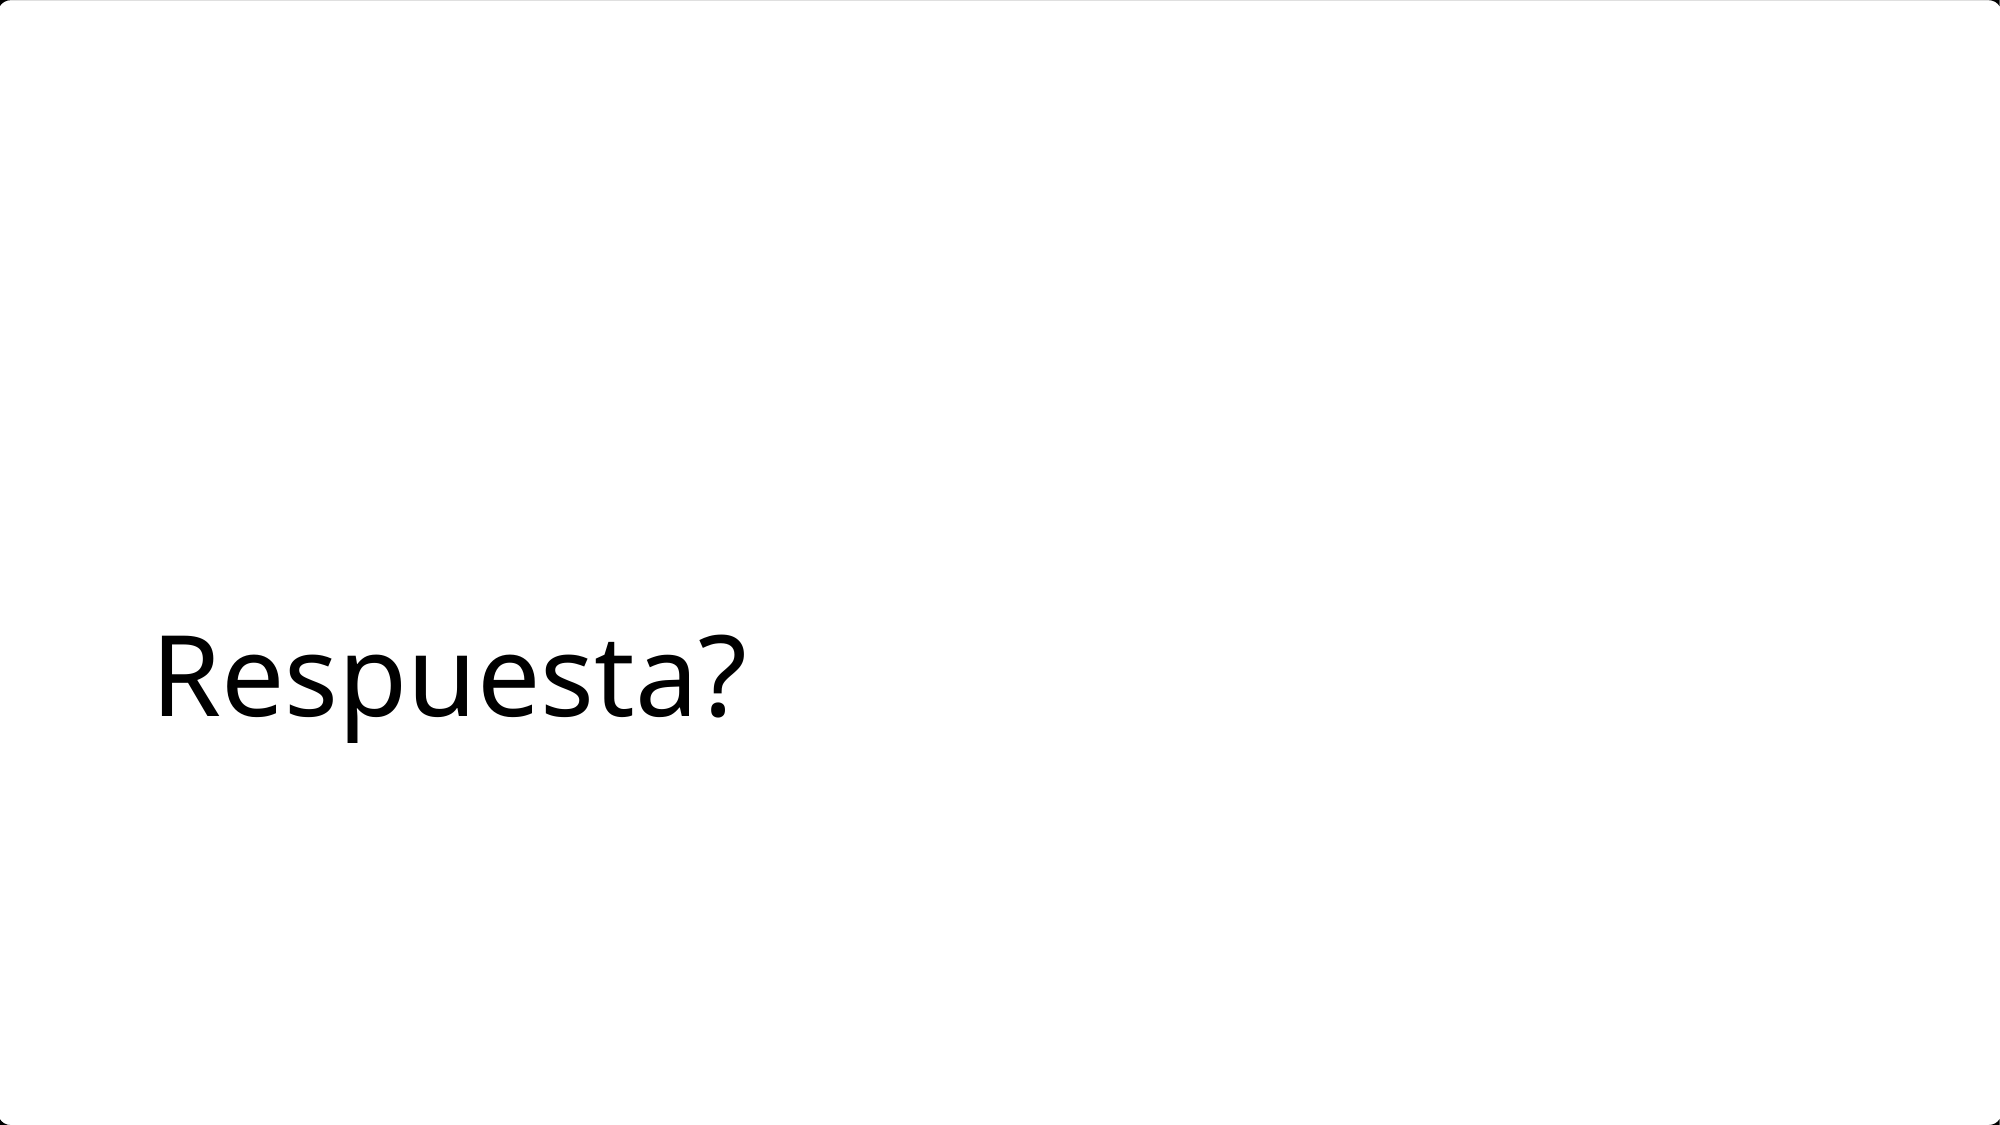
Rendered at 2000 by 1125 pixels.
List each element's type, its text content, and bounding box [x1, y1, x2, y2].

title Respuesta? [136, 280, 1862, 749]
